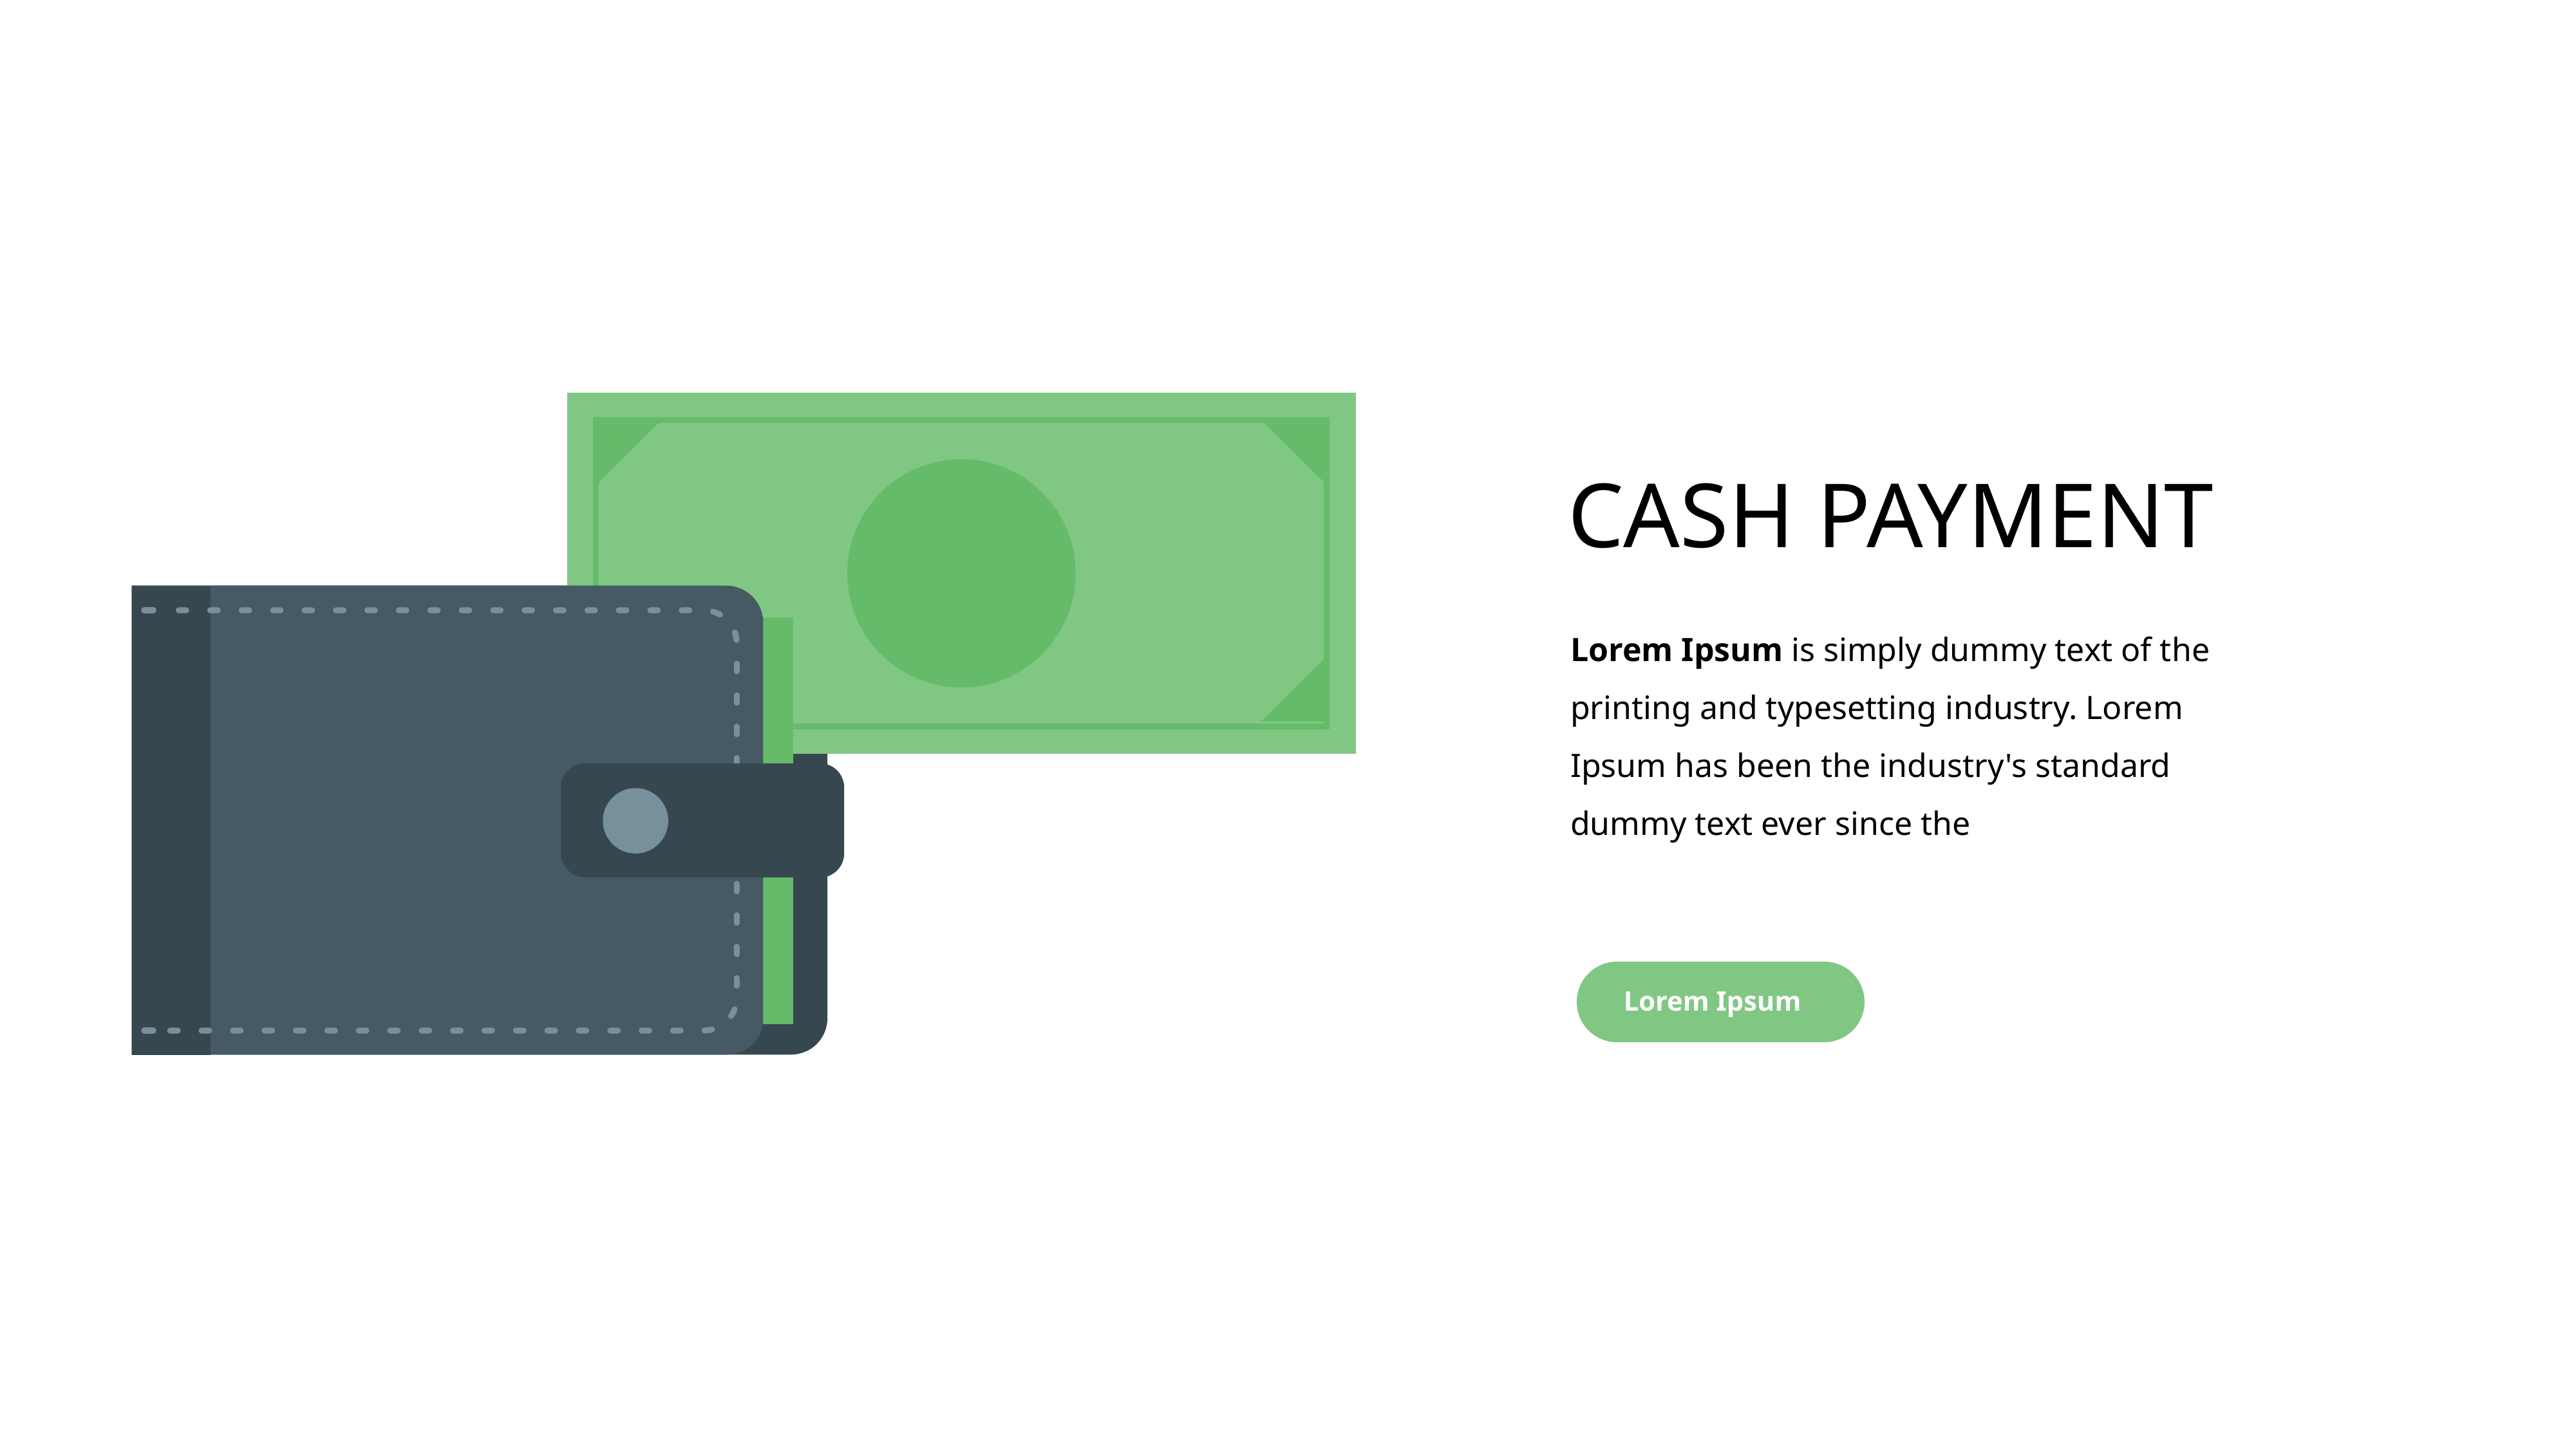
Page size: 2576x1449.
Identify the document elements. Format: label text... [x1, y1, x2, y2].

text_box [131, 392, 1357, 1056]
text_box [1576, 961, 1865, 1043]
text_box Lorem Ipsum is simply dummy text of the printing and typesetting industry. Lorem Ipsum has been the industry's standard dummy text ever since the [1561, 605, 2257, 847]
text_box CASH PAYMENT [1558, 454, 2576, 570]
text_box Lorem Ipsum [1614, 979, 1818, 1022]
